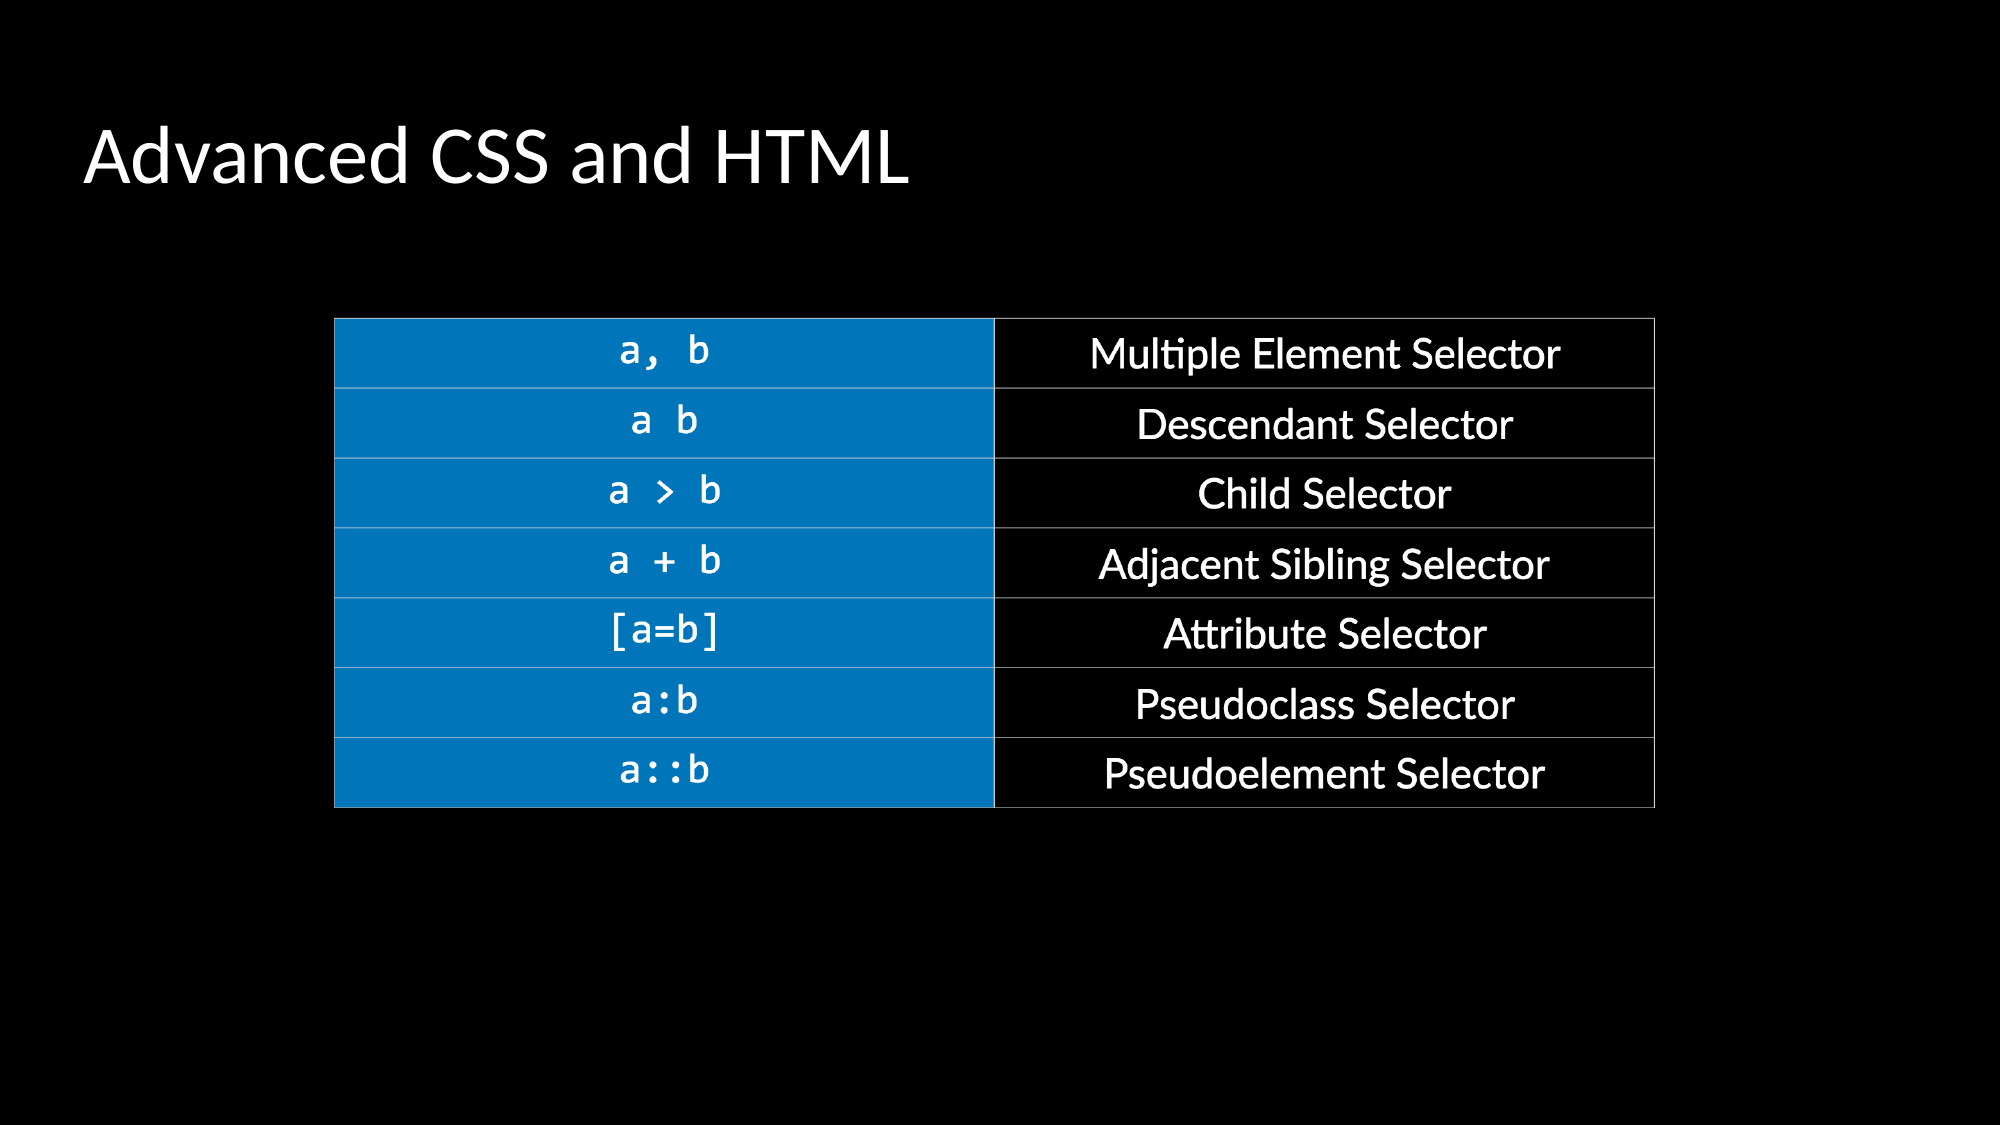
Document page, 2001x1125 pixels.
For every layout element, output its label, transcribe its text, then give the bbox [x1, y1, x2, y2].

picture [281, 264, 1709, 861]
title Advanced CSS and HTML [68, 97, 1932, 223]
